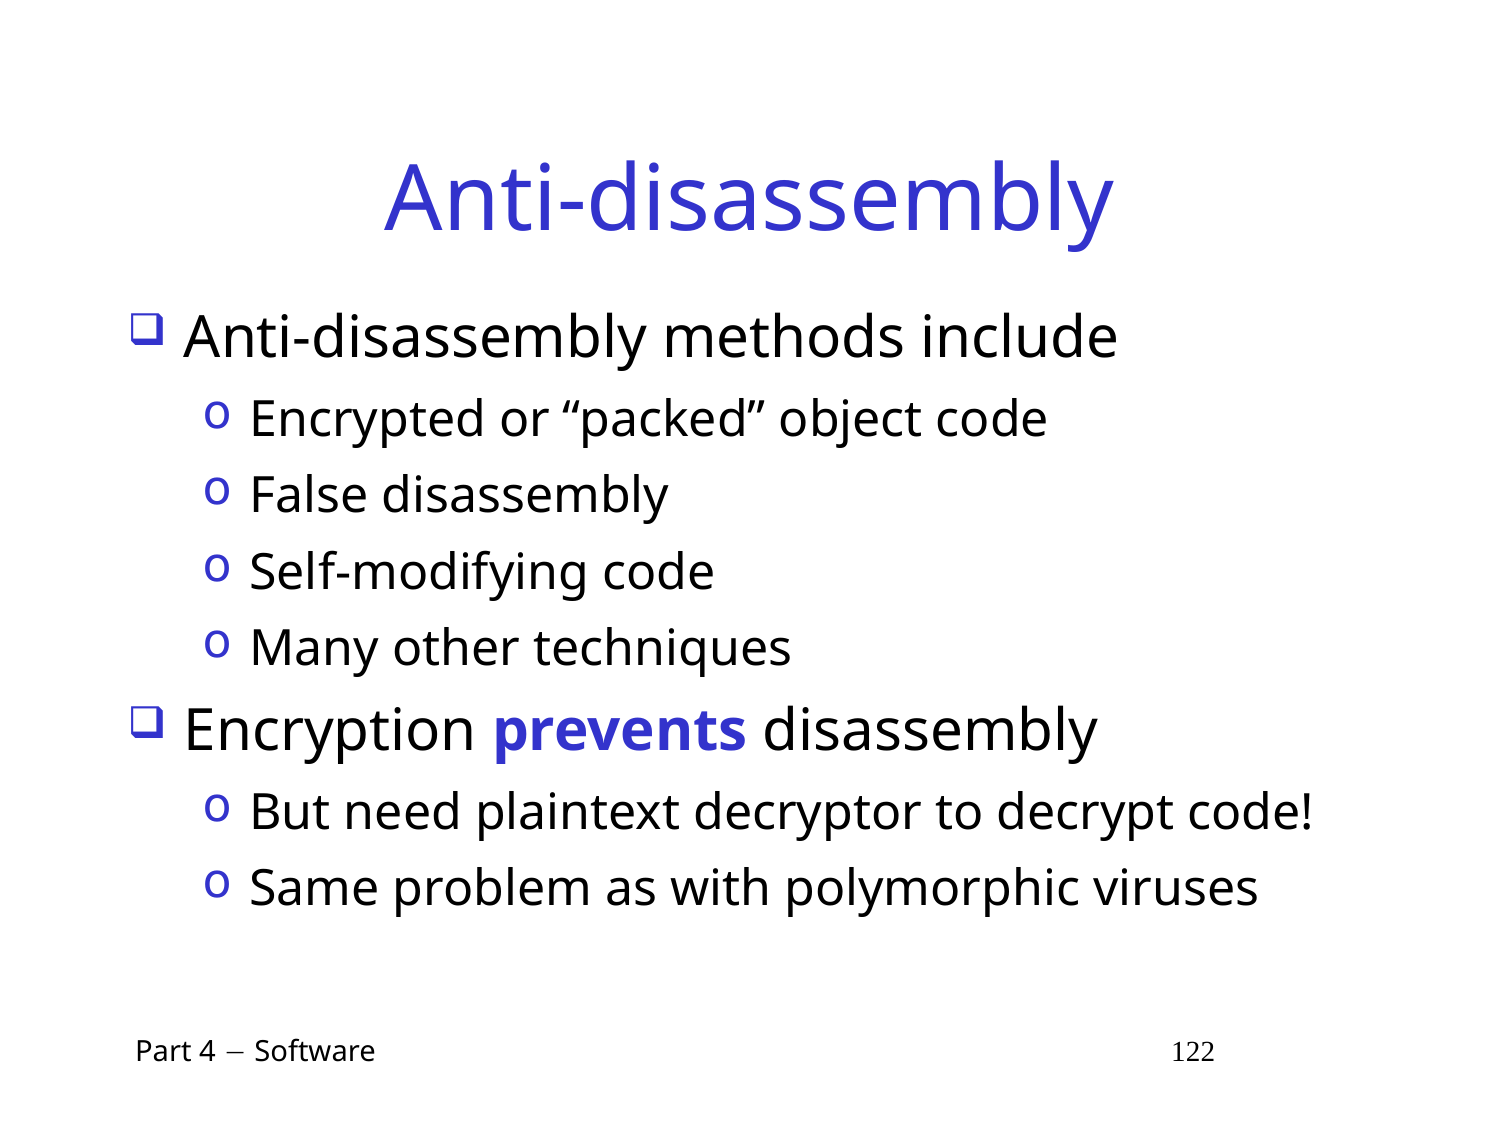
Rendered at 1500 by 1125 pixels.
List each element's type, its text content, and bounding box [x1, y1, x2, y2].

list Anti-disassembly methods include Encrypted or “packed” object code False disassembly Self-modifying code Many other techniques Encryption prevents disassembly But need plaintext decryptor to decrypt code! Same problem as with polymorphic viruses [112, 299, 1388, 976]
footer Part 4  Software 122 [112, 1024, 1401, 1101]
title Anti-disassembly [112, 99, 1388, 288]
